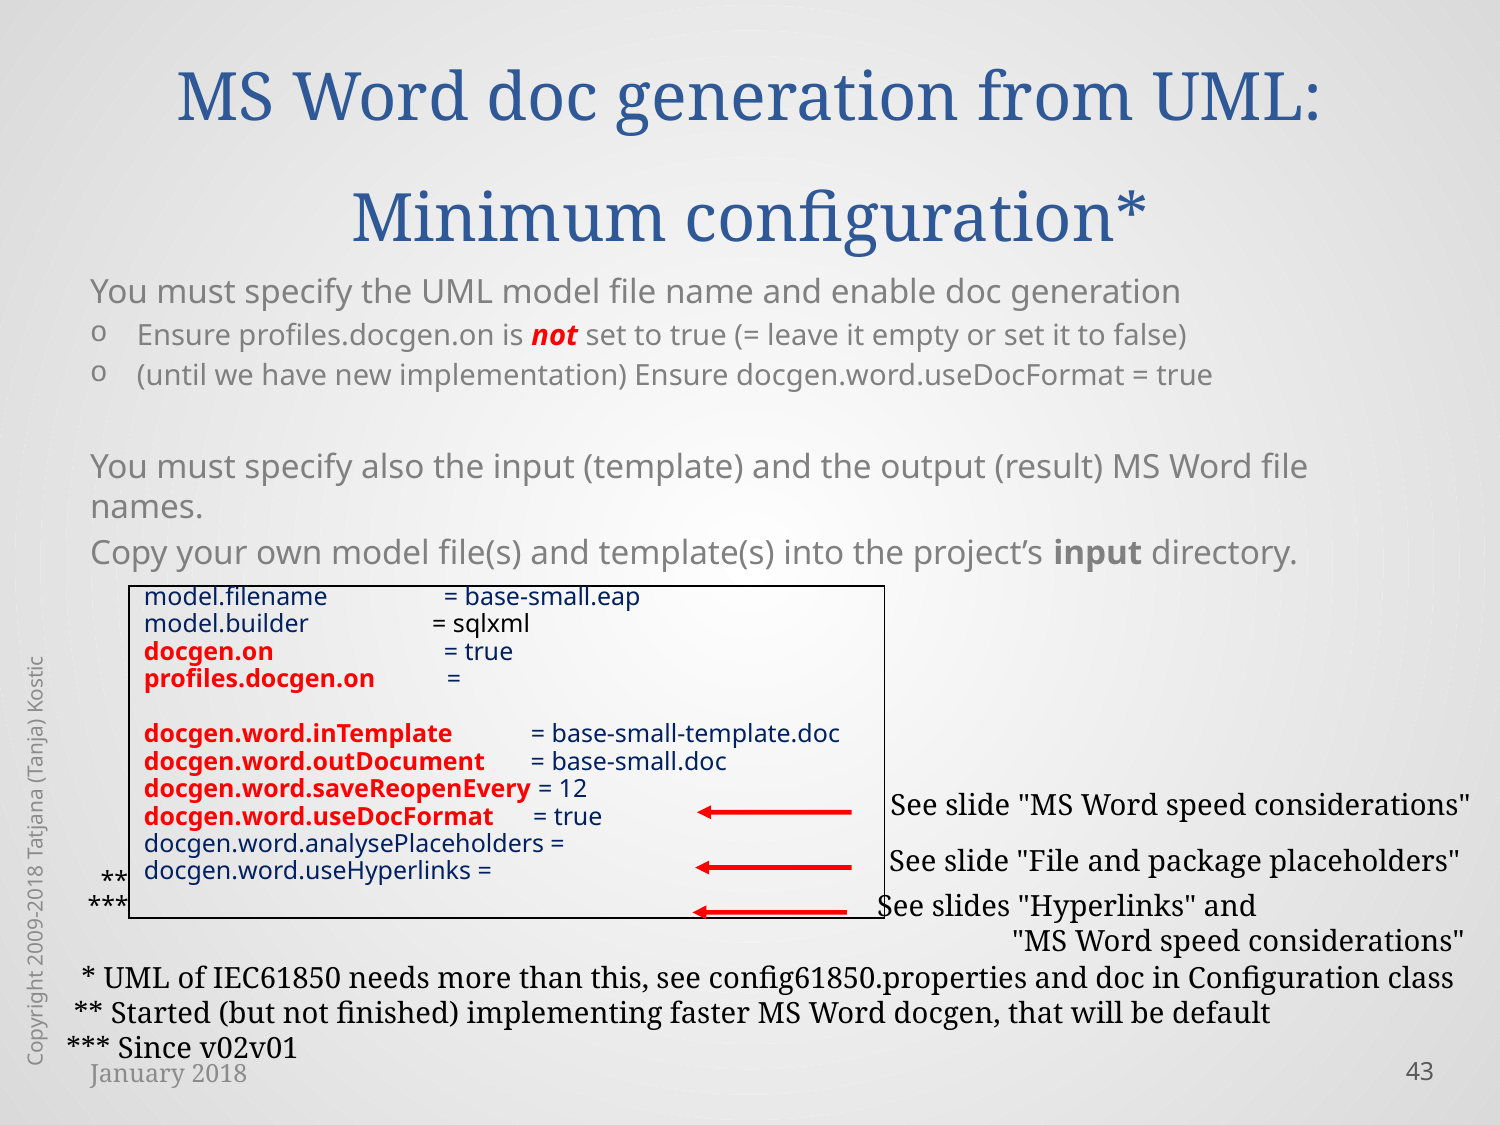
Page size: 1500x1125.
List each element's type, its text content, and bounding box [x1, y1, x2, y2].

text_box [76, 585, 1481, 966]
title MS Word doc generation from UML: Minimum configuration* [75, 0, 1425, 262]
footer Copyright 2009-2018 Tatjana (Tanja) Kostic [18, 621, 54, 1101]
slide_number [75, 1042, 313, 1103]
list You must specify the UML model file name and enable doc generation Ensure profiles.docgen.on is not set to true (= leave it empty or set it to false) (until we have new implementation) Ensure docgen.word.useDocFormat = true You must specify also the input (template) and the output (result) MS Word file names. Copy your own model file(s) and template(s) into the project’s input directory. [75, 262, 1425, 585]
slide_number 43 [1401, 1042, 1494, 1103]
text_box * UML of IEC61850 needs more than this, see config61850.properties and doc in Configuration class ** Started (but not finished) implementing faster MS Word docgen, that will be default *** Since v02v01 [54, 952, 1470, 1072]
